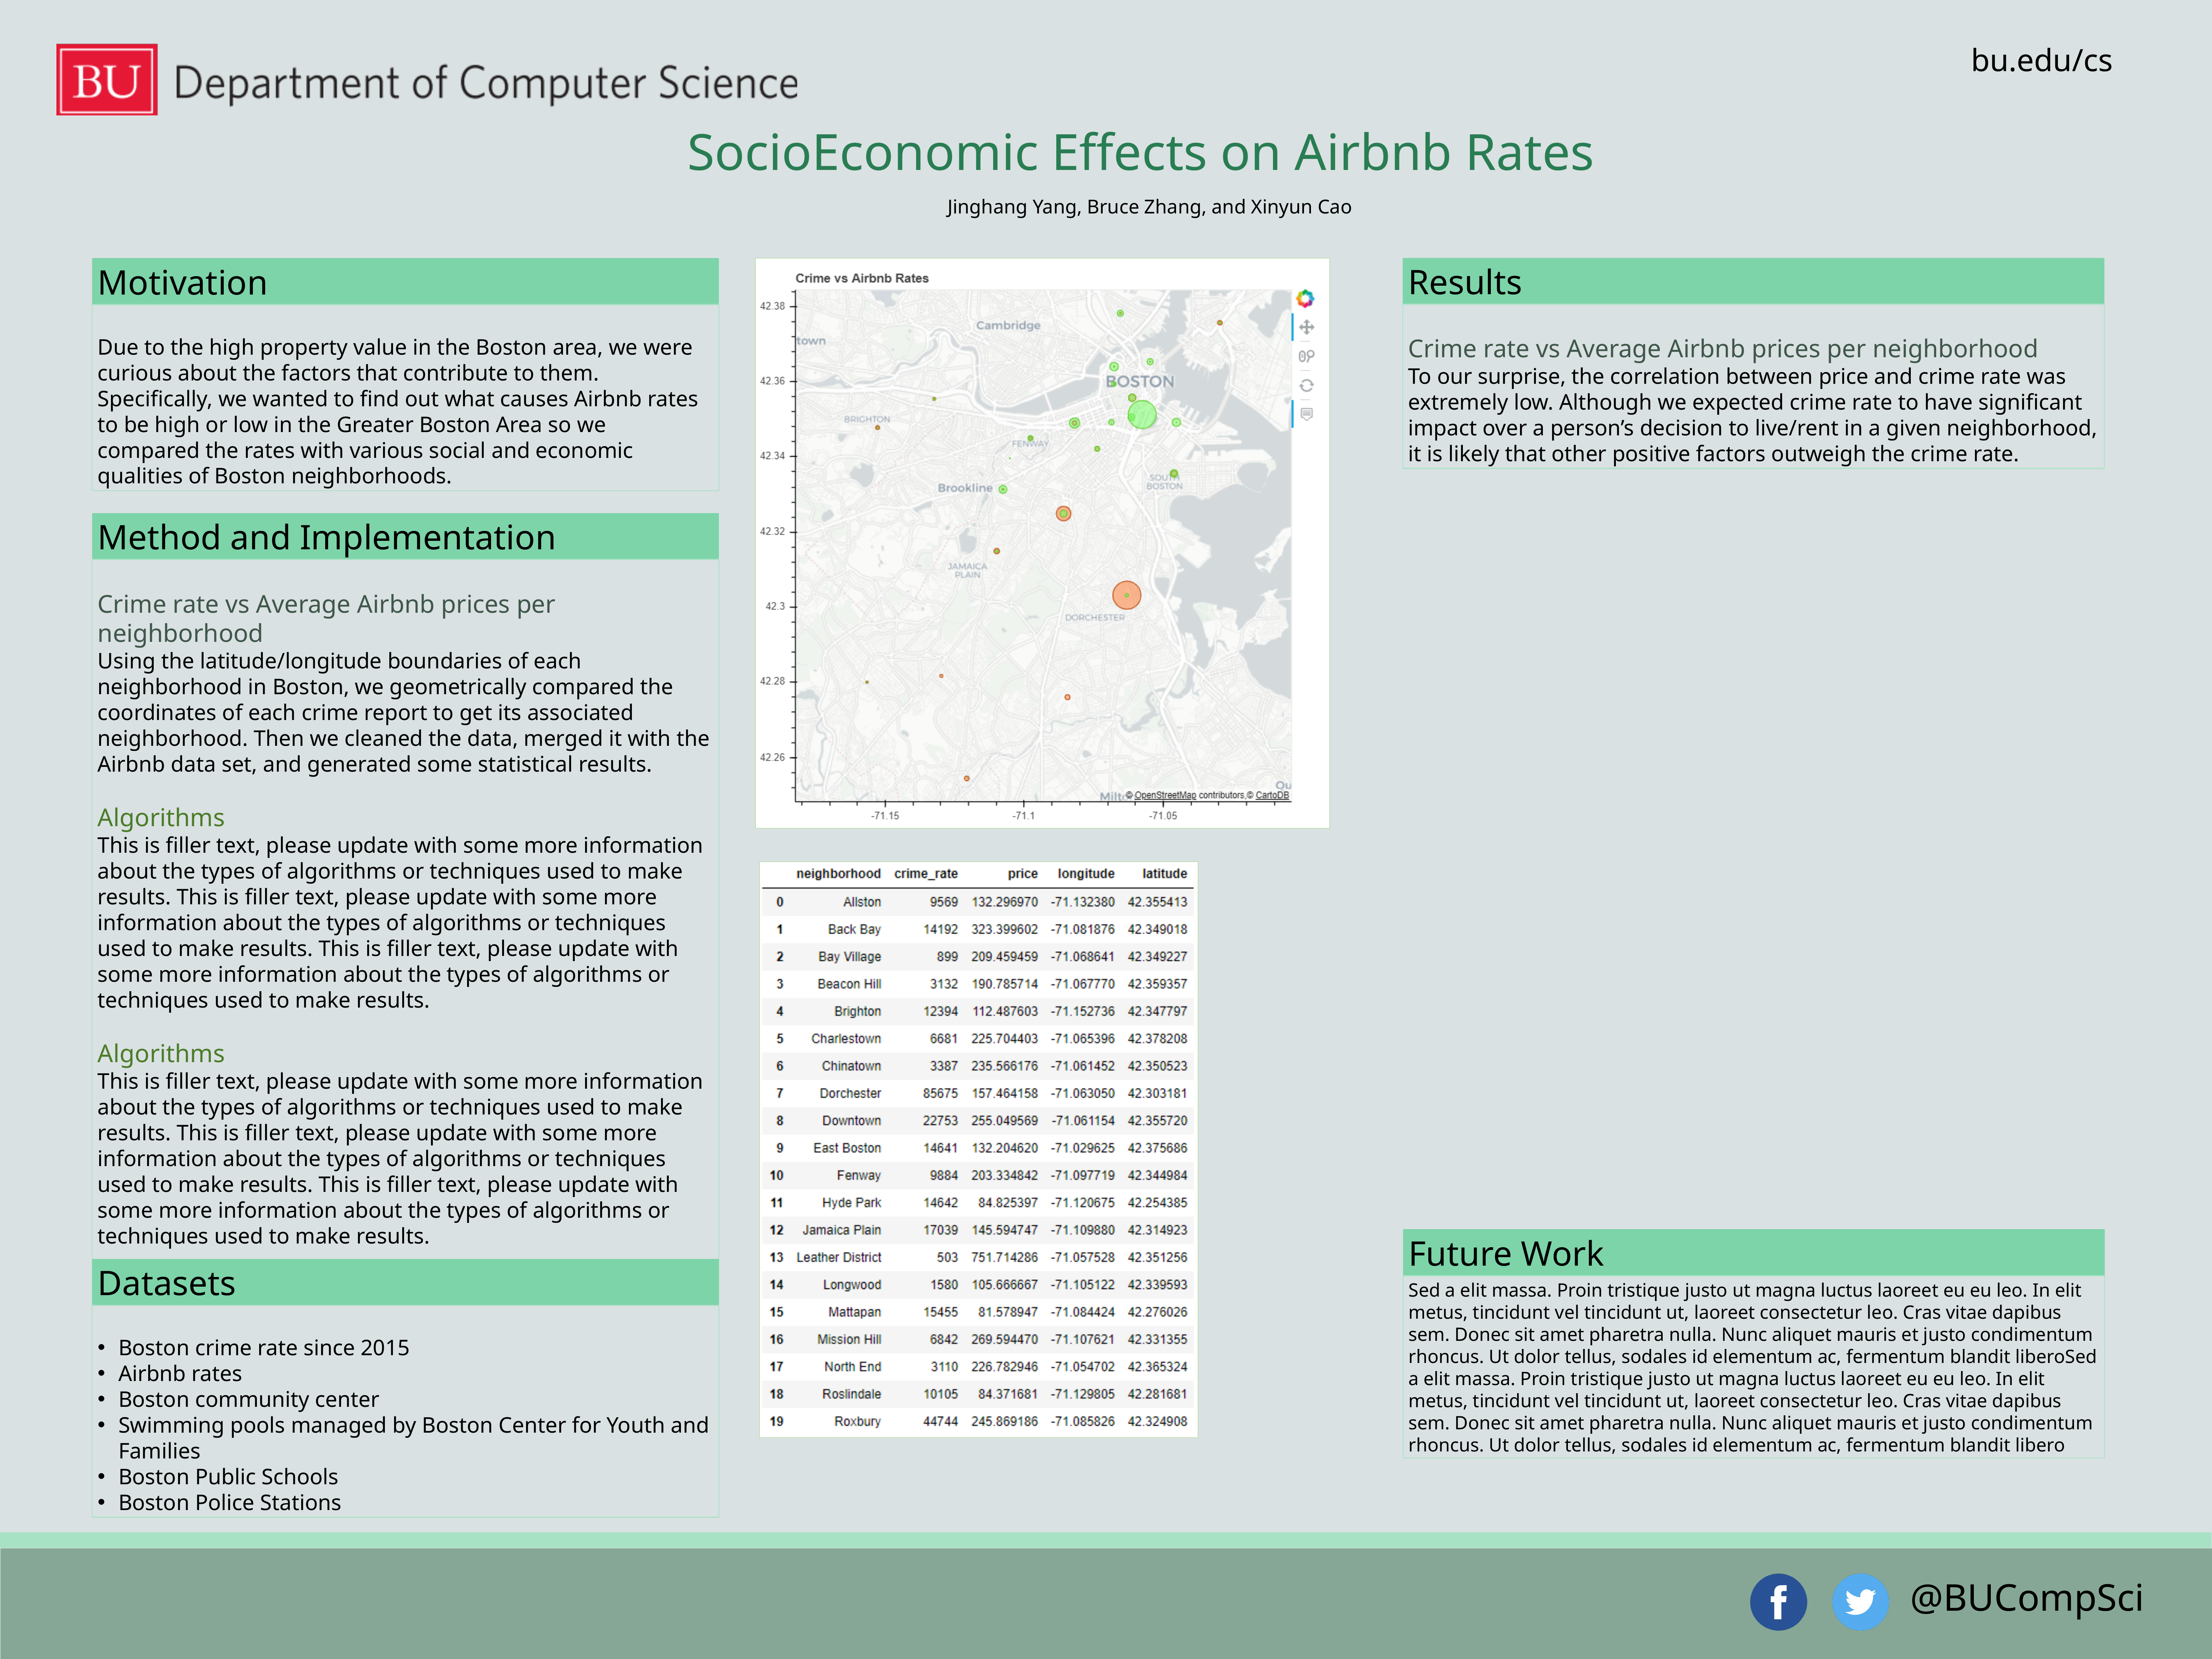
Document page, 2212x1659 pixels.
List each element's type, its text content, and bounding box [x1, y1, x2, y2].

text_box bu.edu/cs [1965, 38, 2160, 81]
text_box Results [1402, 258, 2105, 304]
text_box SocioEconomic Effects on Airbnb Rates [682, 117, 1643, 183]
text_box Boston crime rate since 2015 Airbnb rates Boston community center Swimming pools managed by Boston Center for Youth and Families Boston Public Schools Boston Police Stations [92, 1305, 719, 1518]
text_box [1740, 1563, 1889, 1641]
text_box Crime rate vs Average Airbnb prices per neighborhood To our surprise, the correlation between price and crime rate was extremely low. Although we expected crime rate to have significant impact over a person’s decision to live/rent in a given neighborhood, it is likely that other positive factors outweigh the crime rate. [1402, 304, 2105, 469]
text_box Due to the high property value in the Boston area, we were curious about the factors that contribute to them. Specifically, we wanted to find out what causes Airbnb rates to be high or low in the Greater Boston Area so we compared the rates with various social and economic qualities of Boston neighborhoods. [92, 304, 719, 491]
text_box Method and Implementation [92, 513, 719, 559]
picture [759, 861, 1199, 1438]
text_box Future Work [1403, 1229, 2105, 1275]
text_box Datasets [92, 1259, 719, 1305]
text_box Jinghang Yang, Bruce Zhang, and Xinyun Cao [942, 192, 1382, 220]
picture [56, 43, 797, 116]
text_box Motivation [92, 258, 719, 304]
text_box Sed a elit massa. Proin tristique justo ut magna luctus laoreet eu eu leo. In elit metus, tincidunt vel tincidunt ut, laoreet consectetur leo. Cras vitae dapibus sem. Donec sit amet pharetra nulla. Nunc aliquet mauris et justo condimentum rhoncus. Ut dolor tellus, sodales id elementum ac, fermentum blandit liberoSed a elit massa. Proin tristique justo ut magna luctus laoreet eu eu leo. In elit metus, tincidunt vel tincidunt ut, laoreet consectetur leo. Cras vitae dapibus sem. Donec sit amet pharetra nulla. Nunc aliquet mauris et justo condimentum rhoncus. Ut dolor tellus, sodales id elementum ac, fermentum blandit libero [1403, 1275, 2105, 1458]
text_box Crime rate vs Average Airbnb prices per neighborhood Using the latitude/longitude boundaries of each neighborhood in Boston, we geometrically compared the coordinates of each crime report to get its associated neighborhood. Then we cleaned the data, merged it with the Airbnb data set, and generated some statistical results. Algorithms This is filler text, please update with some more information about the types of algorithms or techniques used to make results. This is filler text, please update with some more information about the types of algorithms or techniques used to make results. This is filler text, please update with some more information about the types of algorithms or techniques used to make results. Algorithms This is filler text, please update with some more information about the types of algorithms or techniques used to make results. This is filler text, please update with some more information about the types of algorithms or techniques used to make results. This is filler text, please update with some more information about the types of algorithms or techniques used to make results. [92, 559, 719, 1302]
picture [755, 258, 1330, 829]
text_box @BUCompSci [1905, 1571, 2160, 1621]
